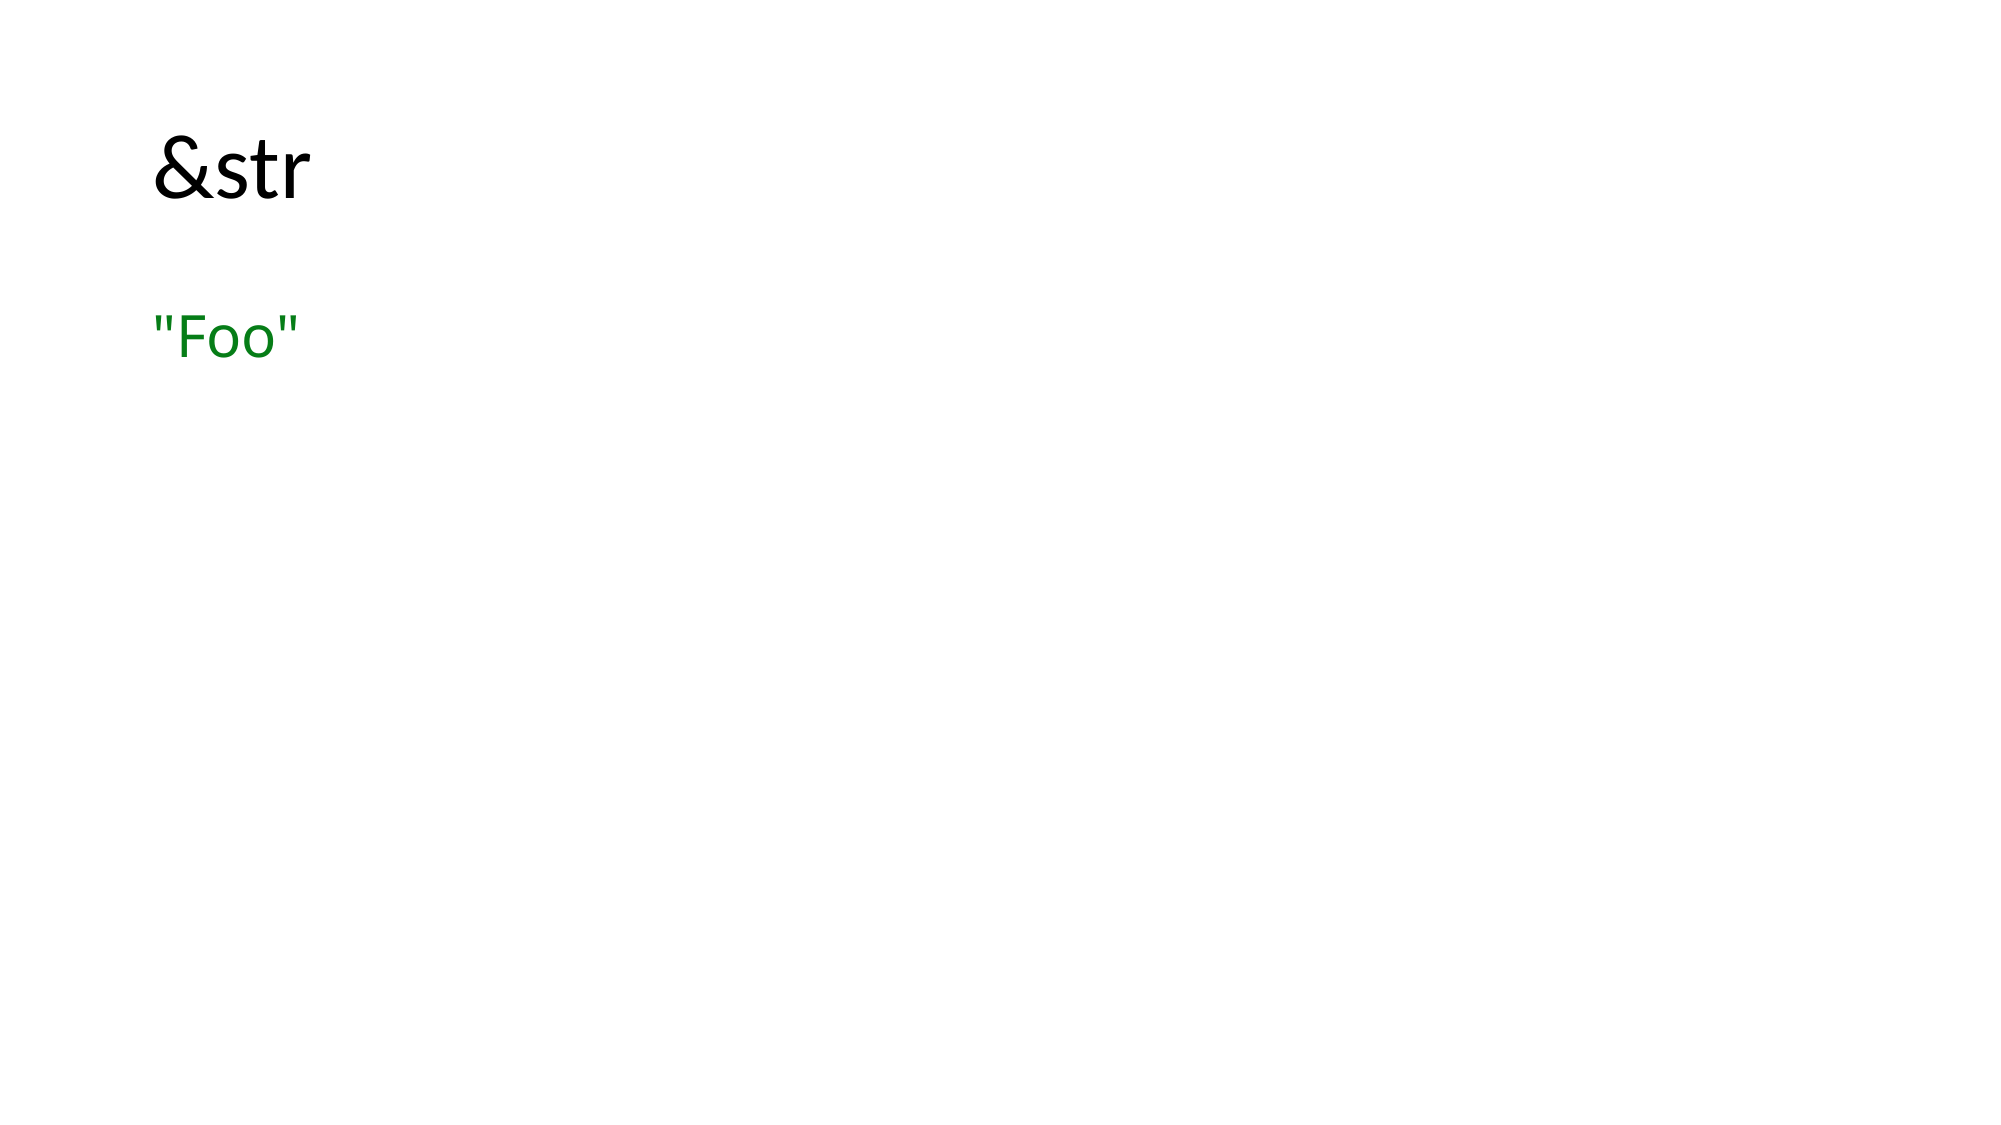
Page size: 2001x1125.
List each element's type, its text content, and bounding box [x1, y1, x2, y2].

list "Foo" [137, 299, 1863, 1014]
title &str [137, 59, 1863, 278]
